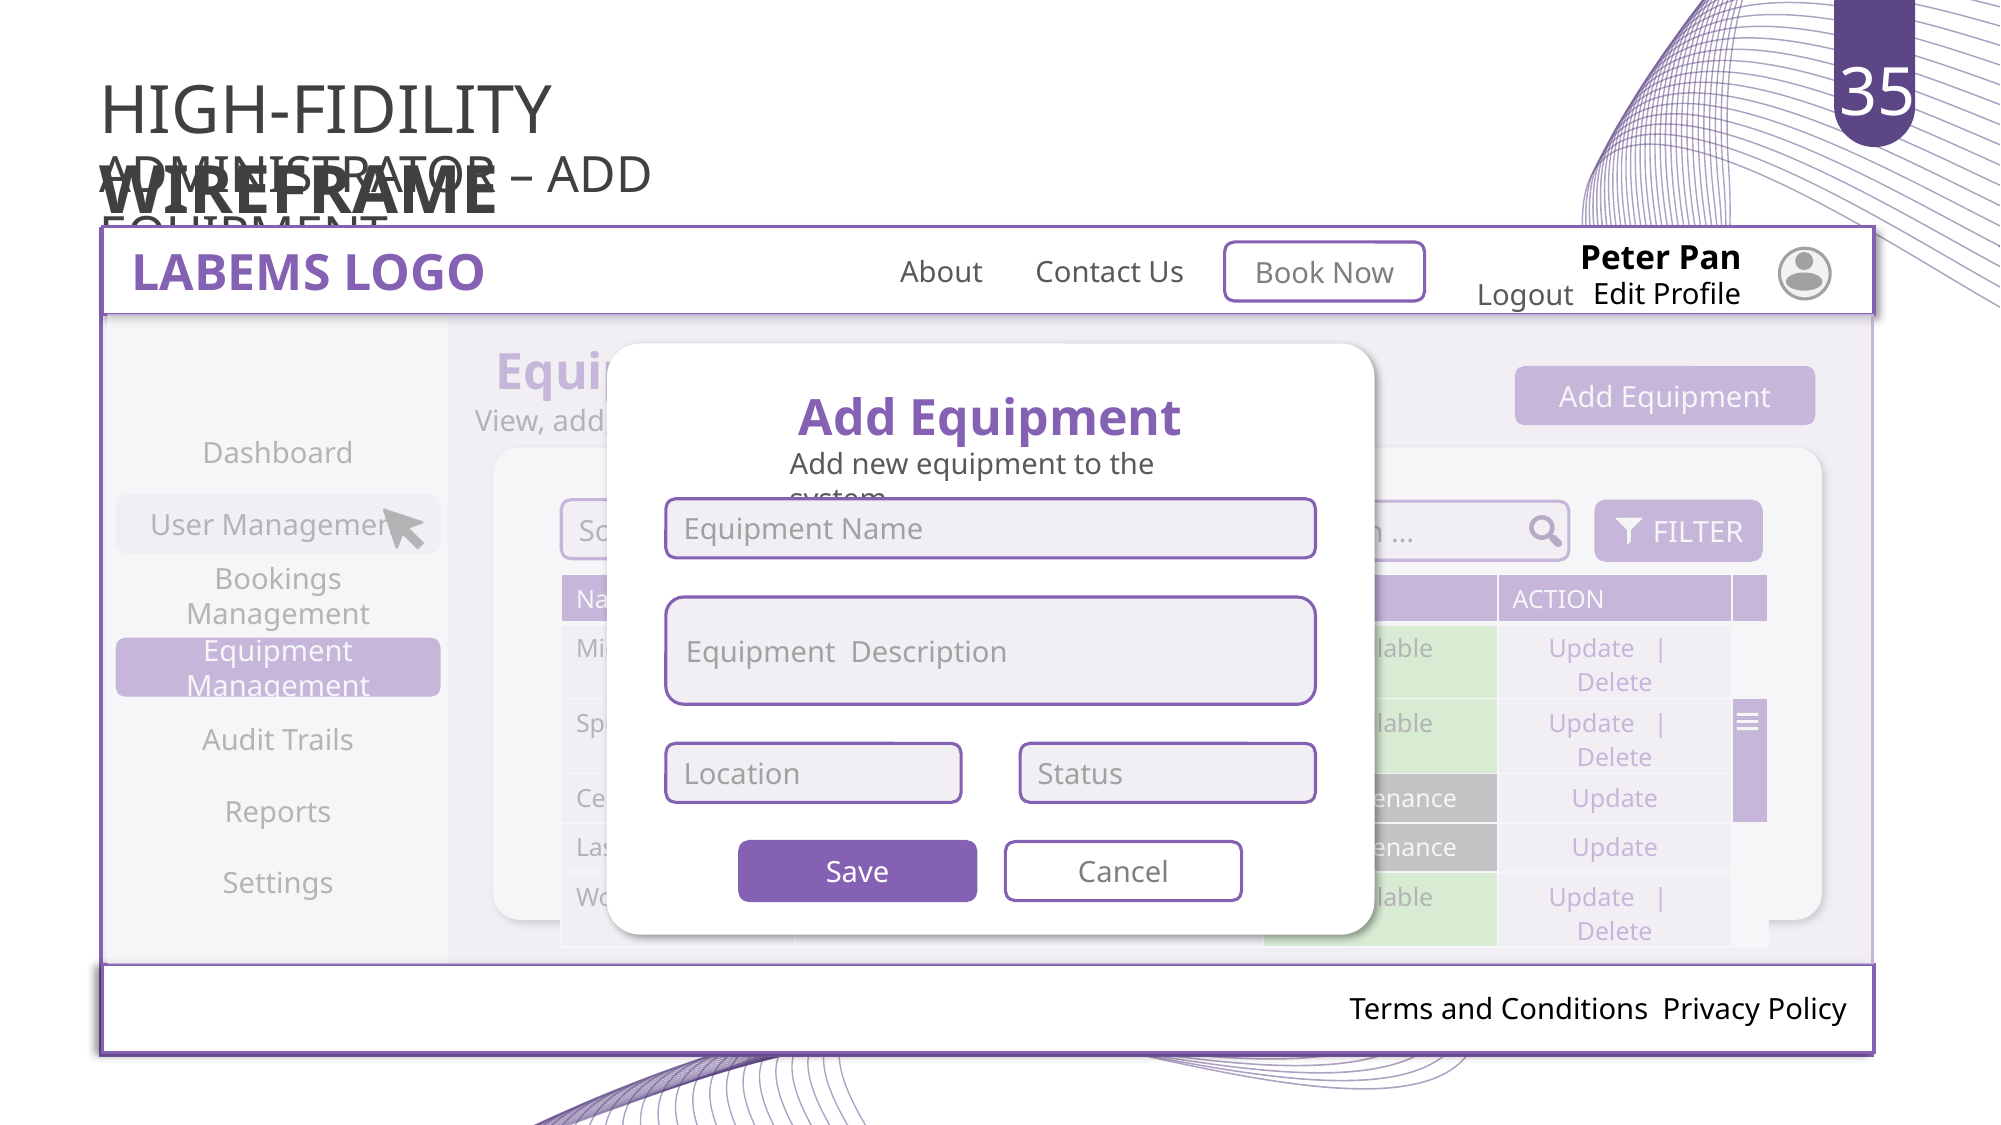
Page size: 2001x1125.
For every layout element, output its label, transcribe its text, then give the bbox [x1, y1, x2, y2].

text_box [99, 317, 106, 960]
text_box LABEMS LOGO [116, 232, 468, 308]
text_box ADMINISTRATOR – ADD EQUIPMENT [84, 134, 468, 270]
text_box [101, 225, 468, 316]
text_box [1375, 500, 1570, 561]
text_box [606, 342, 1375, 936]
picture [1733, 707, 1762, 737]
text_box HIGH-FIDILITY WIREFRAME [84, 59, 468, 134]
text_box [106, 313, 468, 966]
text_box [468, 0, 2000, 1125]
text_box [1778, 247, 1831, 300]
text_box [1595, 500, 1762, 561]
picture [368, 493, 439, 565]
text_box [101, 963, 468, 1054]
